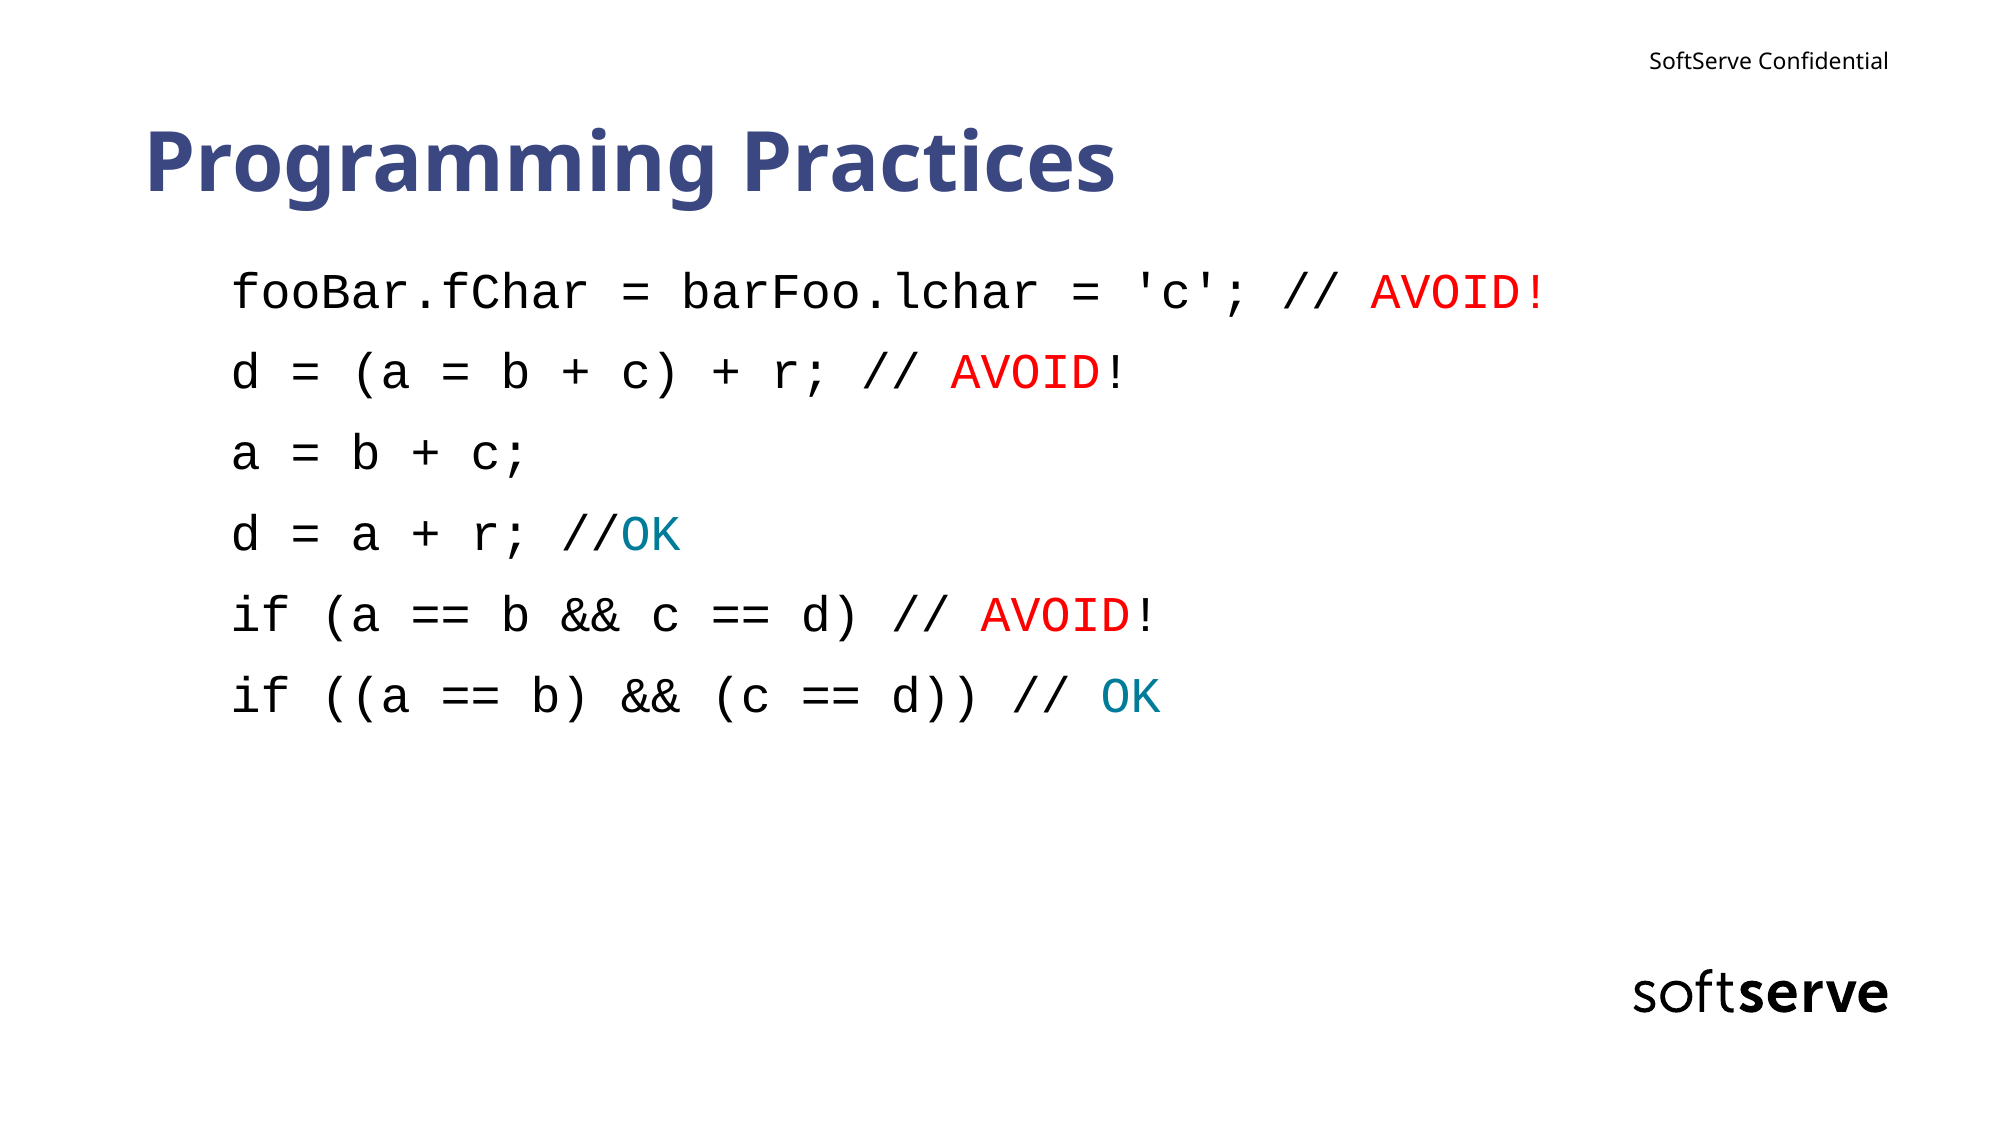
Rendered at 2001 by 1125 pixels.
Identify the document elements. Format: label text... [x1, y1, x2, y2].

title Programming Practices [143, 112, 1888, 221]
list fooBar.fChar = barFoo.lchar = 'c'; // AVOID! d = (a = b + c) + r; // AVOID! a = b + c; d = a + r; //OK if (a == b && c == d) // AVOID! if ((a == b) && (c == d)) // OK [112, 250, 1923, 963]
